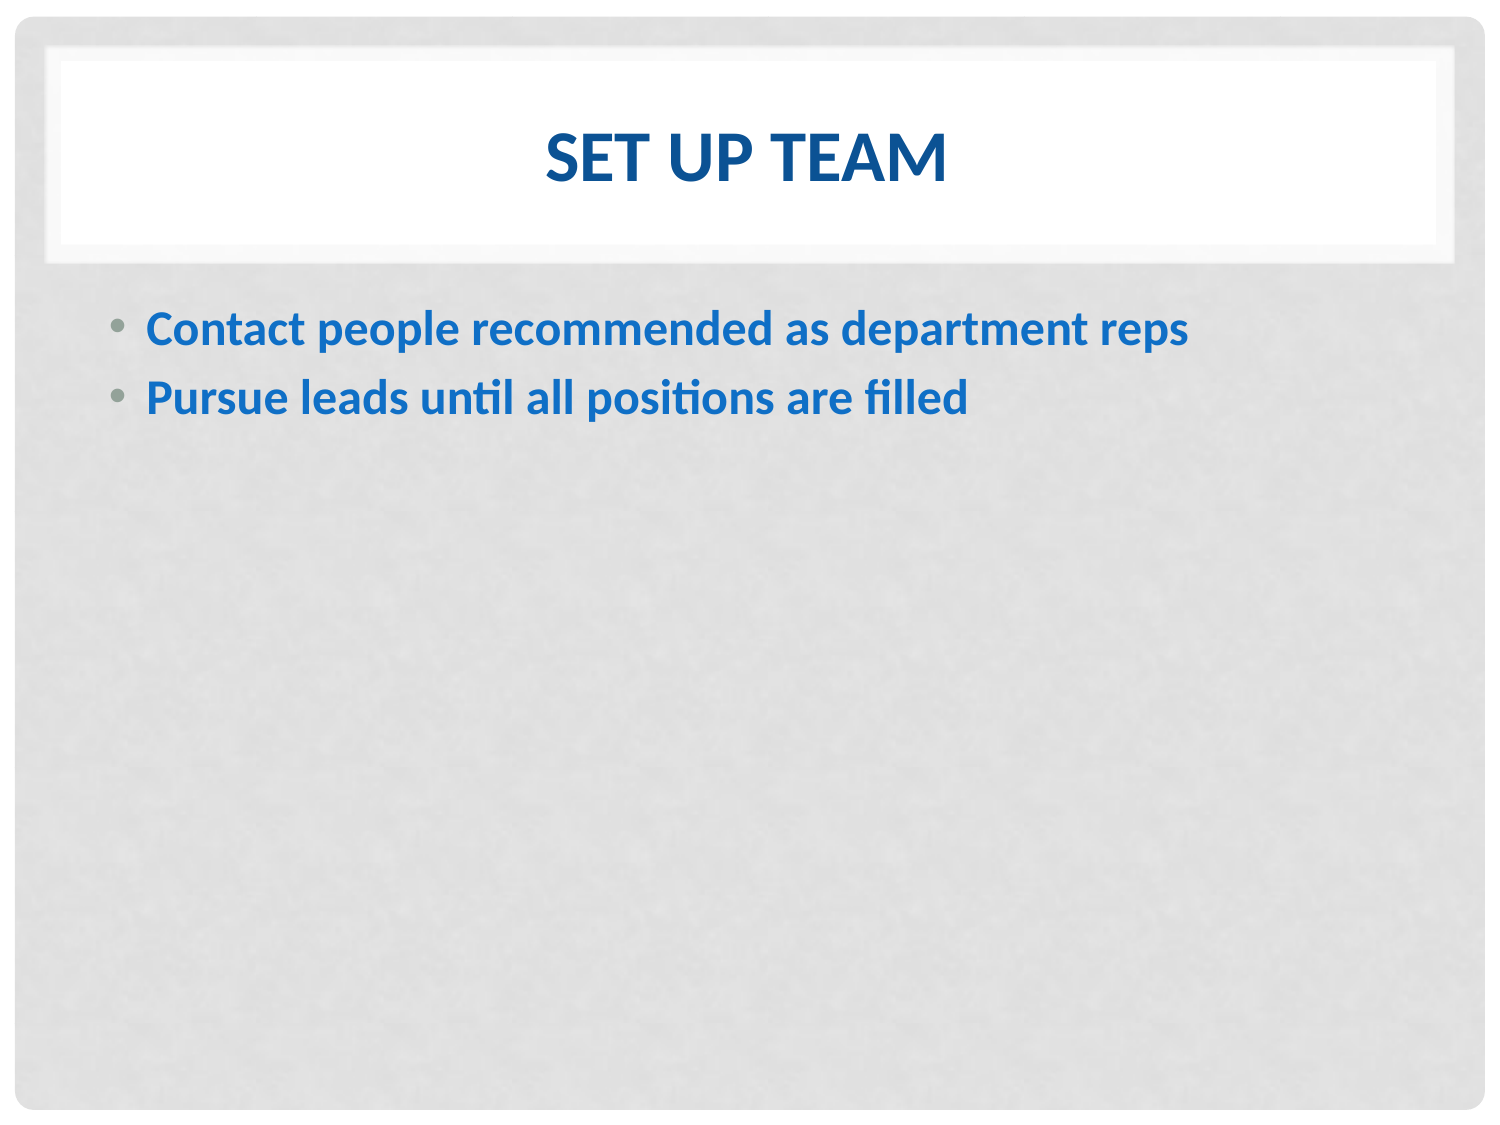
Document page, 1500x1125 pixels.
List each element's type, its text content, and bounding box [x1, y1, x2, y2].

title Set up team [69, 66, 1425, 238]
list Contact people recommended as department reps Pursue leads until all positions are filled [75, 287, 1425, 1005]
